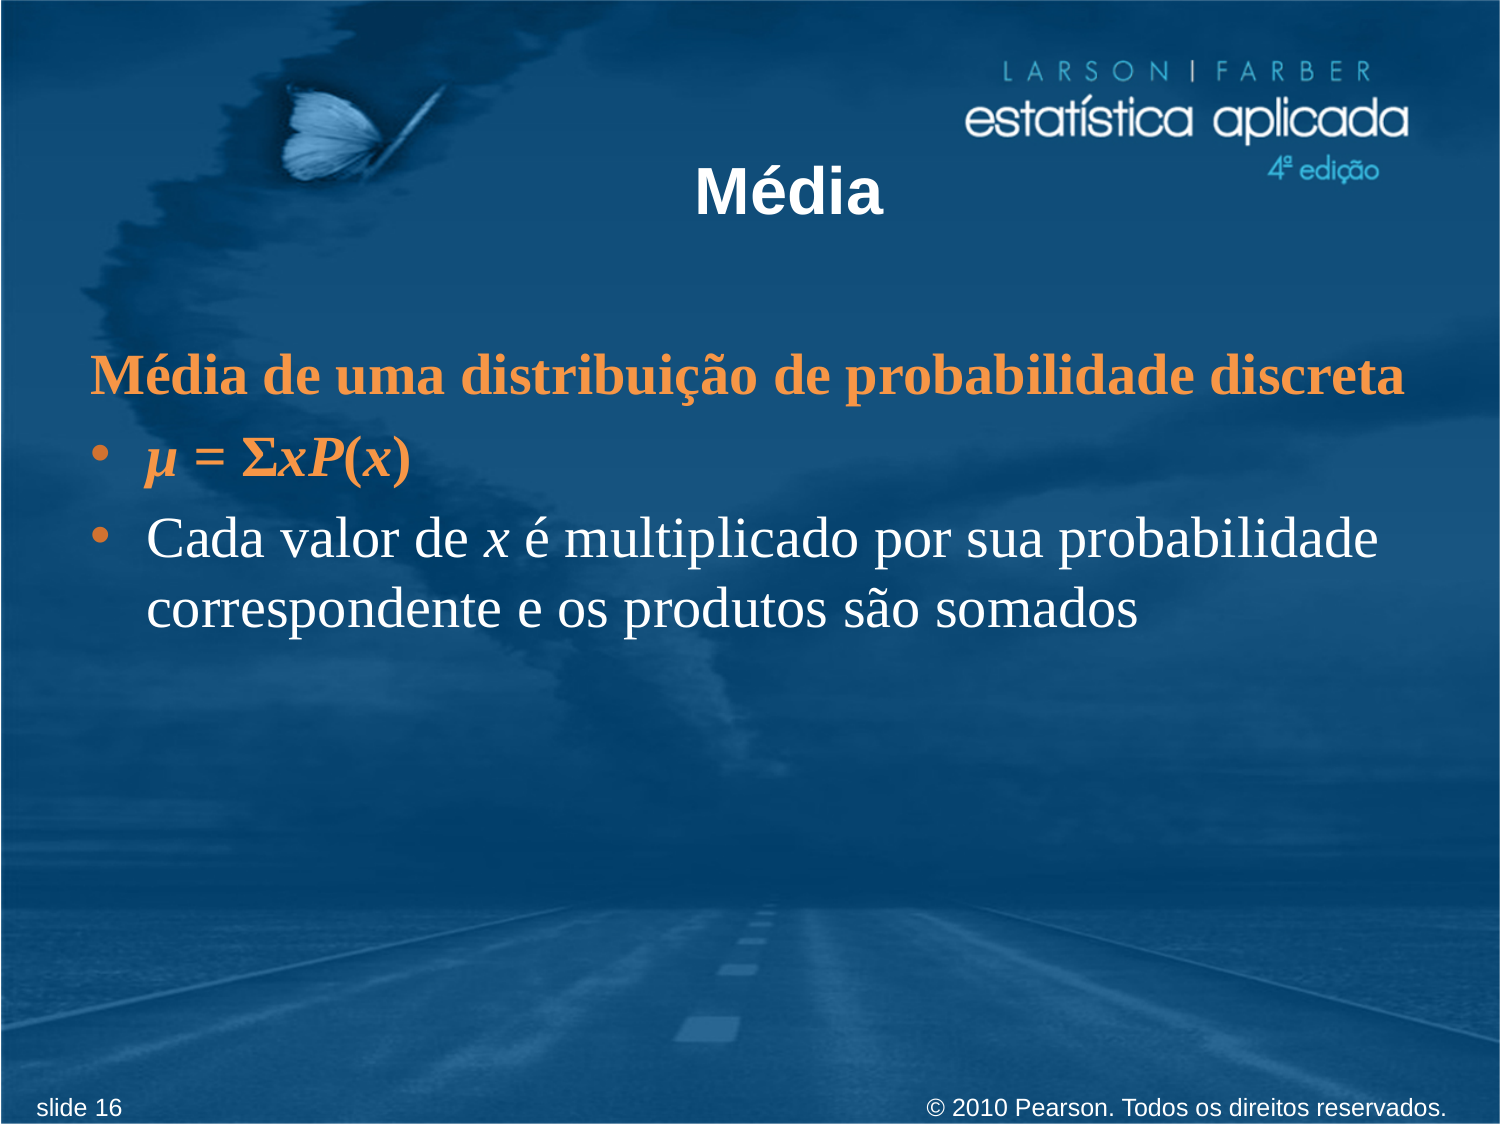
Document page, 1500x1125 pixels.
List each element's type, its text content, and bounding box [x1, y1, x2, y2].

title Média [114, 93, 1464, 282]
list Média de uma distribuição de probabilidade discreta μ = ΣxP(x) Cada valor de x é multiplicado por sua probabilidade correspondente e os produtos são somados [75, 328, 1425, 664]
picture [0, 0, 1500, 1125]
